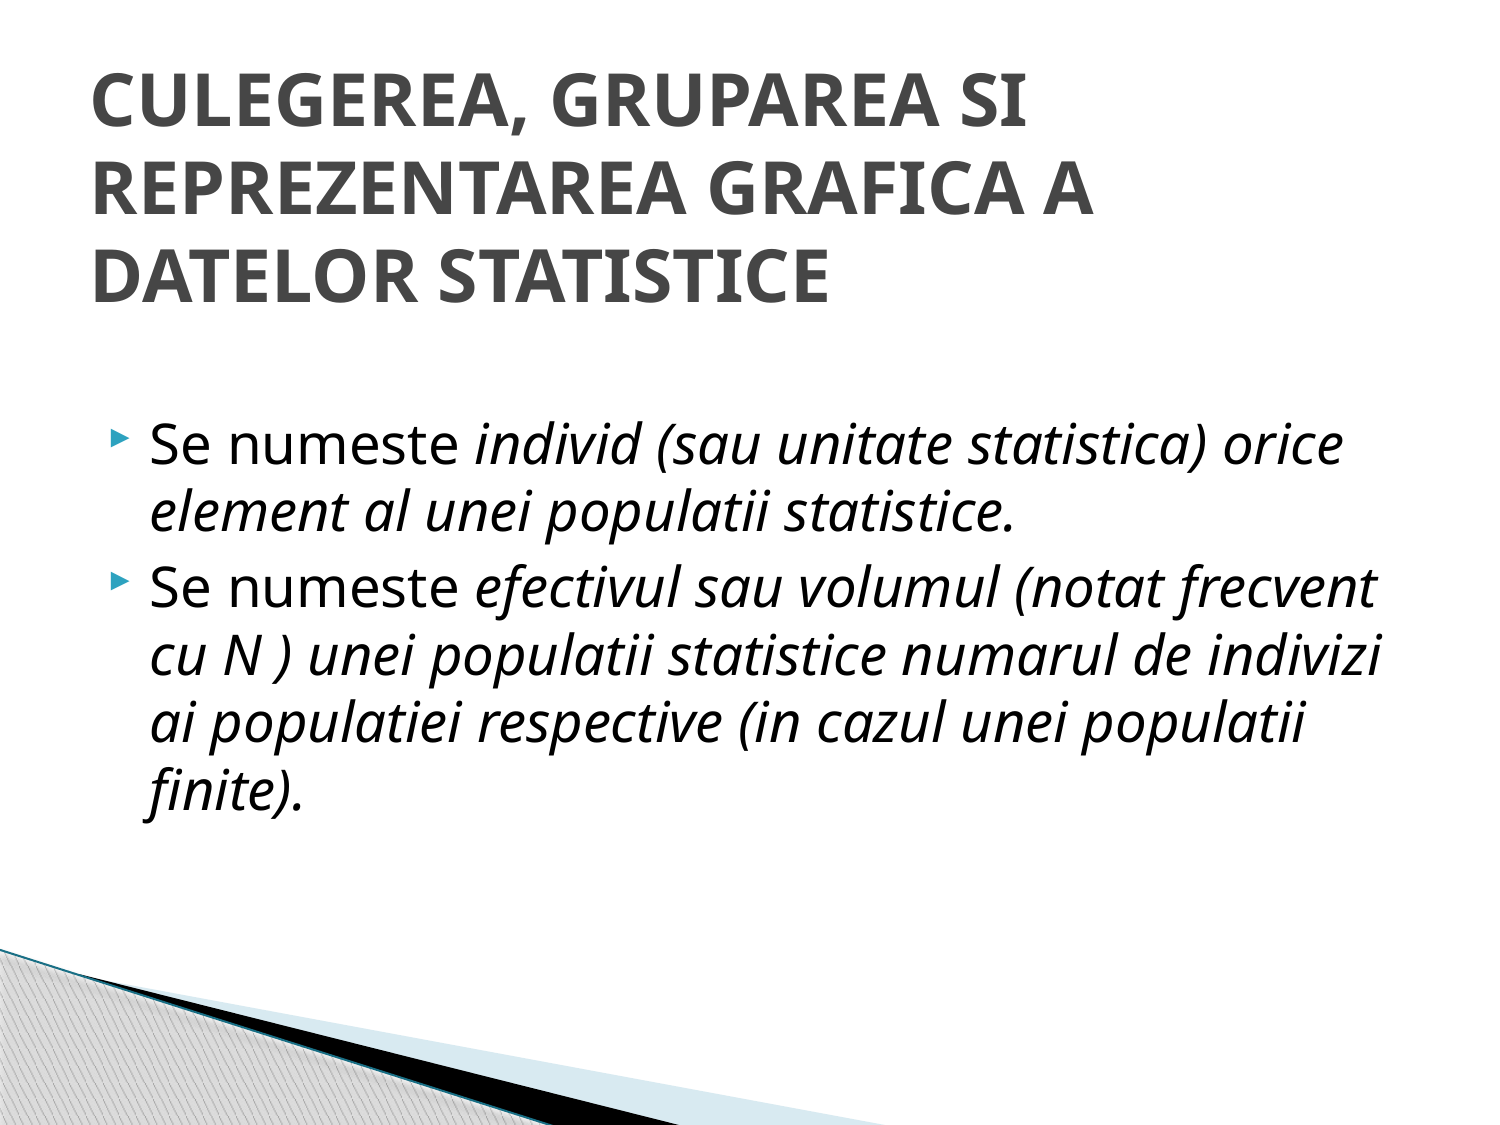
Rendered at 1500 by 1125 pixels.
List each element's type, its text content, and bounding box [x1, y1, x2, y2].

title CULEGEREA, GRUPAREA SI REPREZENTAREA GRAFICA A DATELOR STATISTICE [75, 45, 1425, 325]
list Se numeste individ (sau unitate statistica) orice element al unei populatii statistice. Se numeste efectivul sau volumul (notat frecvent cu N ) unei populatii statistice numarul de indivizi ai populatiei respective (in cazul unei populatii finite). [75, 325, 1425, 986]
